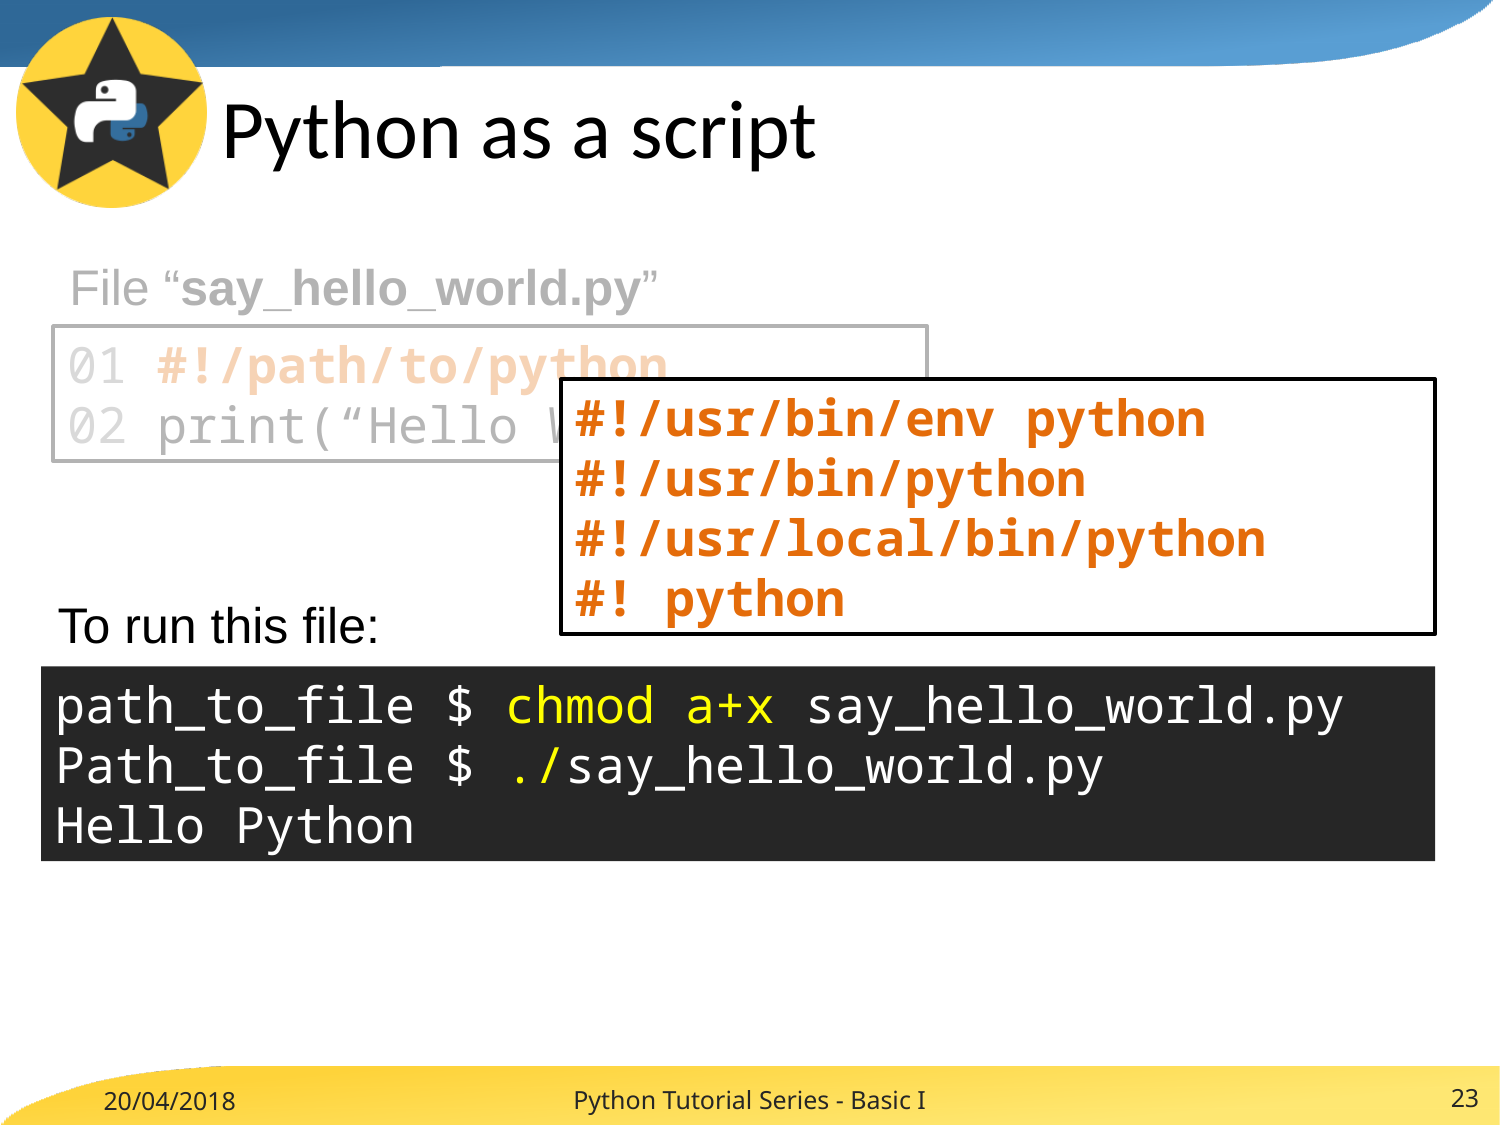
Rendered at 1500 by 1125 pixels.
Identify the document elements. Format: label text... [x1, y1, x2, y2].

picture [0, 0, 1500, 208]
picture [0, 1066, 1500, 1125]
text_box To run this file: [42, 586, 396, 661]
text_box [16, 246, 965, 517]
text_box #!/usr/bin/env python #!/usr/bin/python #!/usr/local/bin/python #! python [559, 377, 1437, 636]
slide_number 23 [1144, 1069, 1495, 1125]
text_box path_to_file $ chmod a+x say_hello_world.py Path_to_file $ ./say_hello_world.py Hello Python [39, 664, 1437, 863]
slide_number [88, 1070, 439, 1125]
title Python as a script [206, 66, 1425, 185]
footer Python Tutorial Series - Basic I [512, 1069, 988, 1125]
